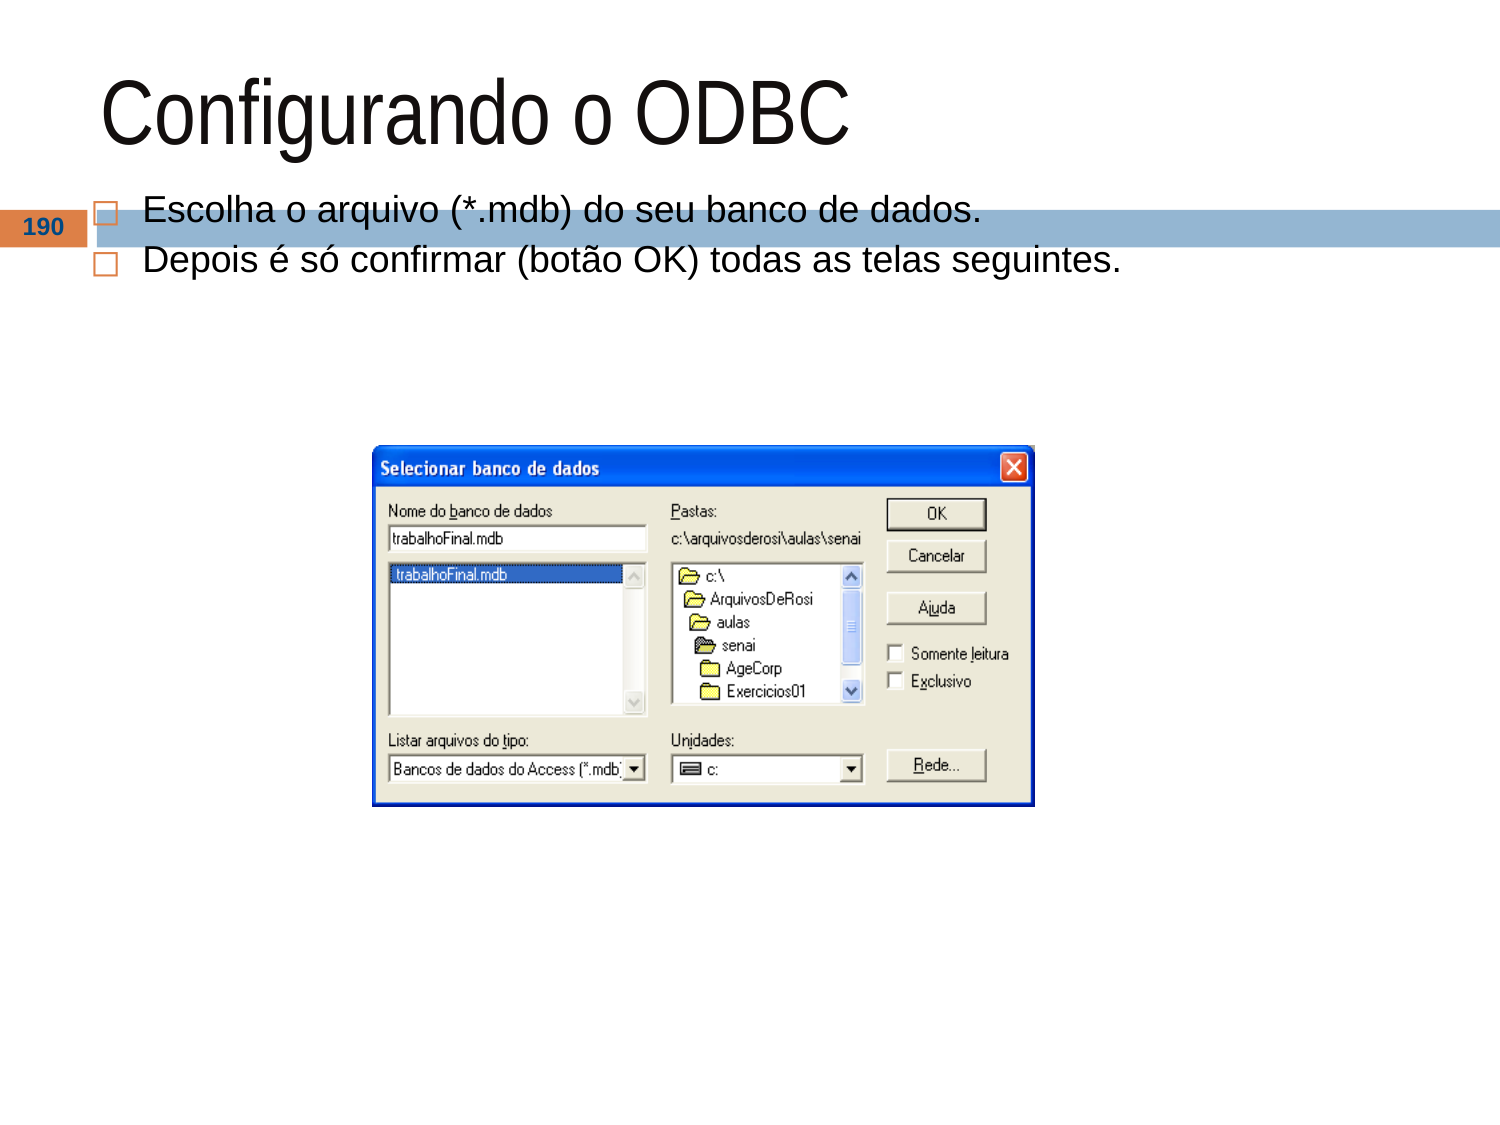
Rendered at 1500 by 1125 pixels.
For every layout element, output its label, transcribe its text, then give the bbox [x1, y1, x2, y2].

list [371, 445, 1035, 807]
list Escolha o arquivo (*.mdb) do seu banco de dados. Depois é só confirmar (botão OK) todas as telas seguintes. [75, 185, 1376, 319]
text_box ‹#› [0, 208, 88, 249]
title Configurando o ODBC [85, 36, 1134, 179]
